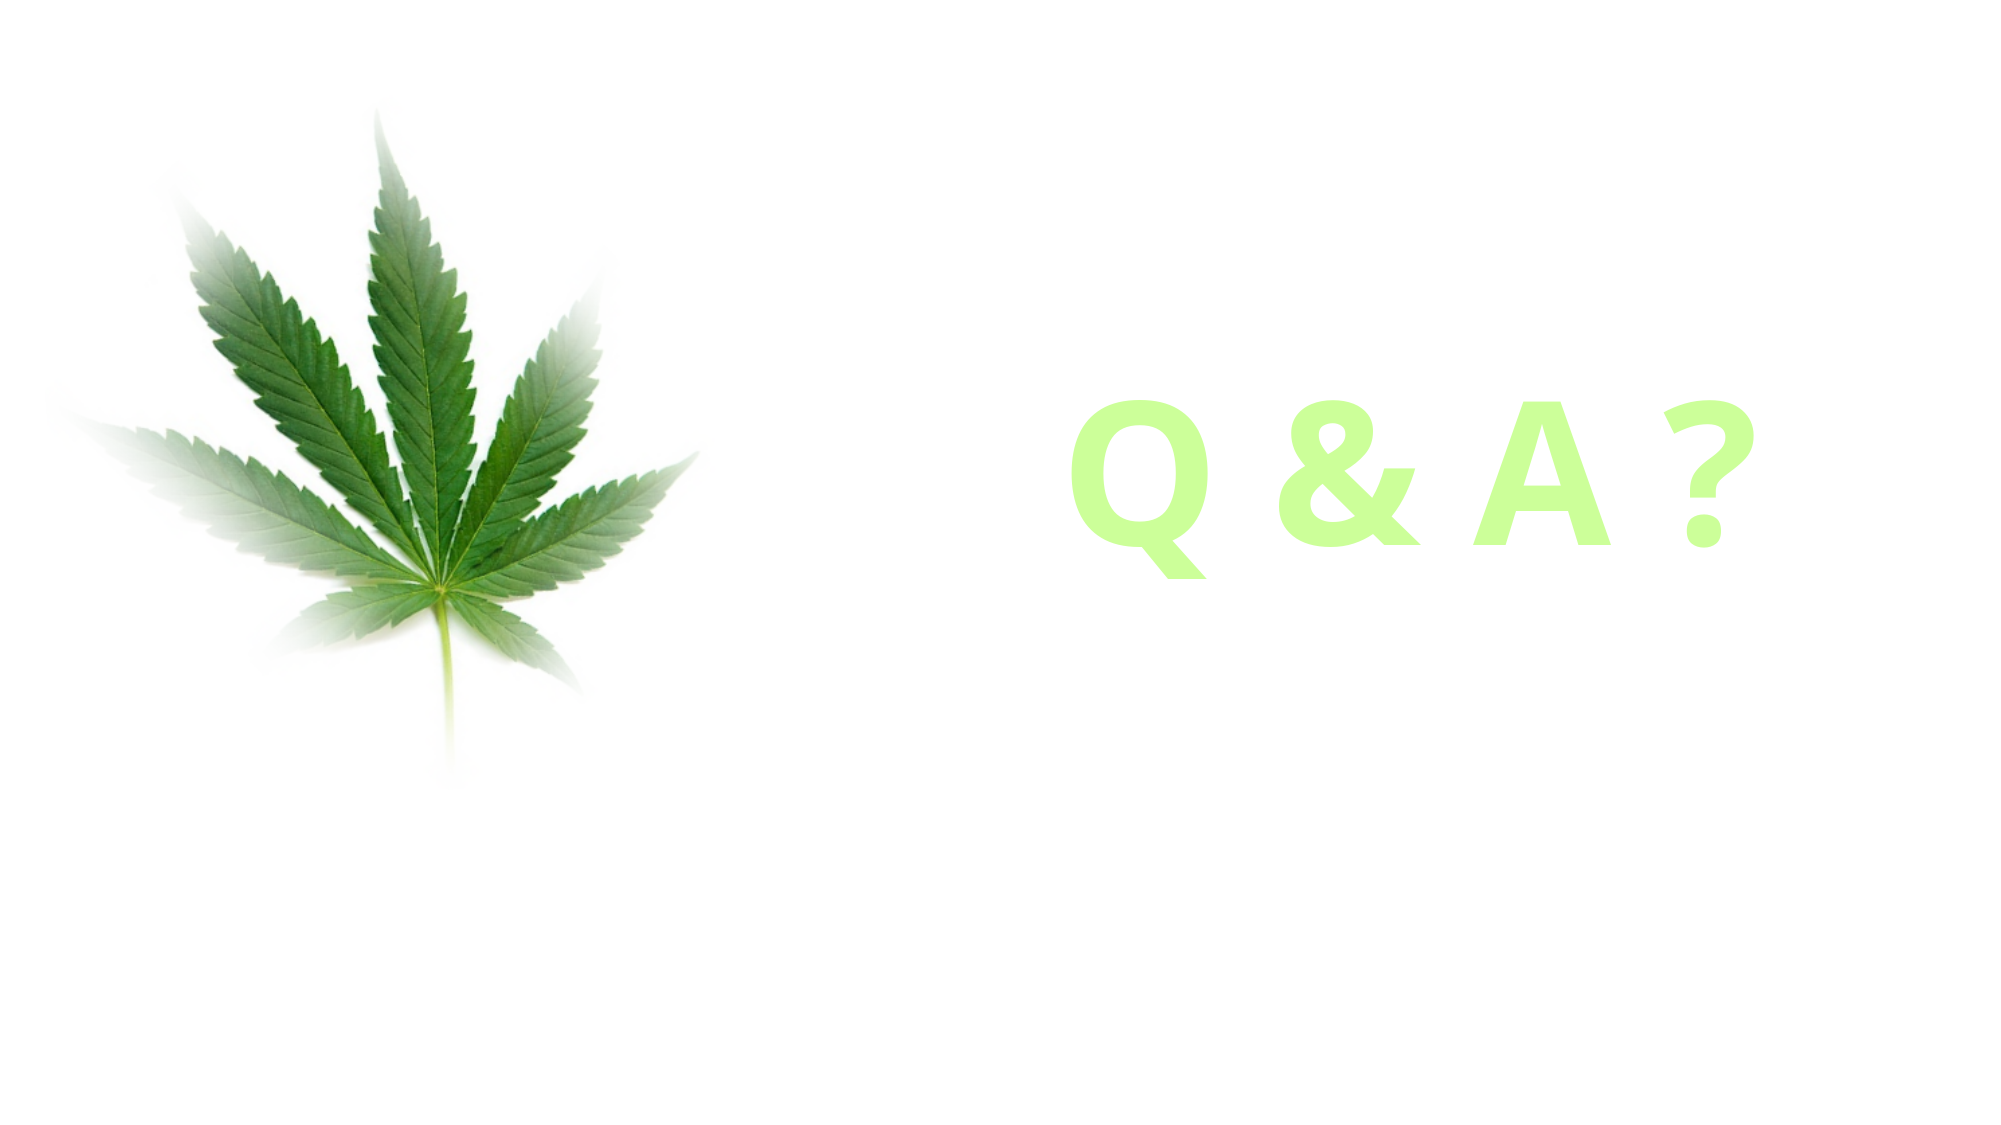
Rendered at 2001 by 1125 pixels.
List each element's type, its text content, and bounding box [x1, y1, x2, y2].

picture [29, 130, 778, 725]
list Q & A ? [954, 365, 1865, 802]
text_box [0, 0, 866, 929]
text_box [0, 0, 894, 960]
